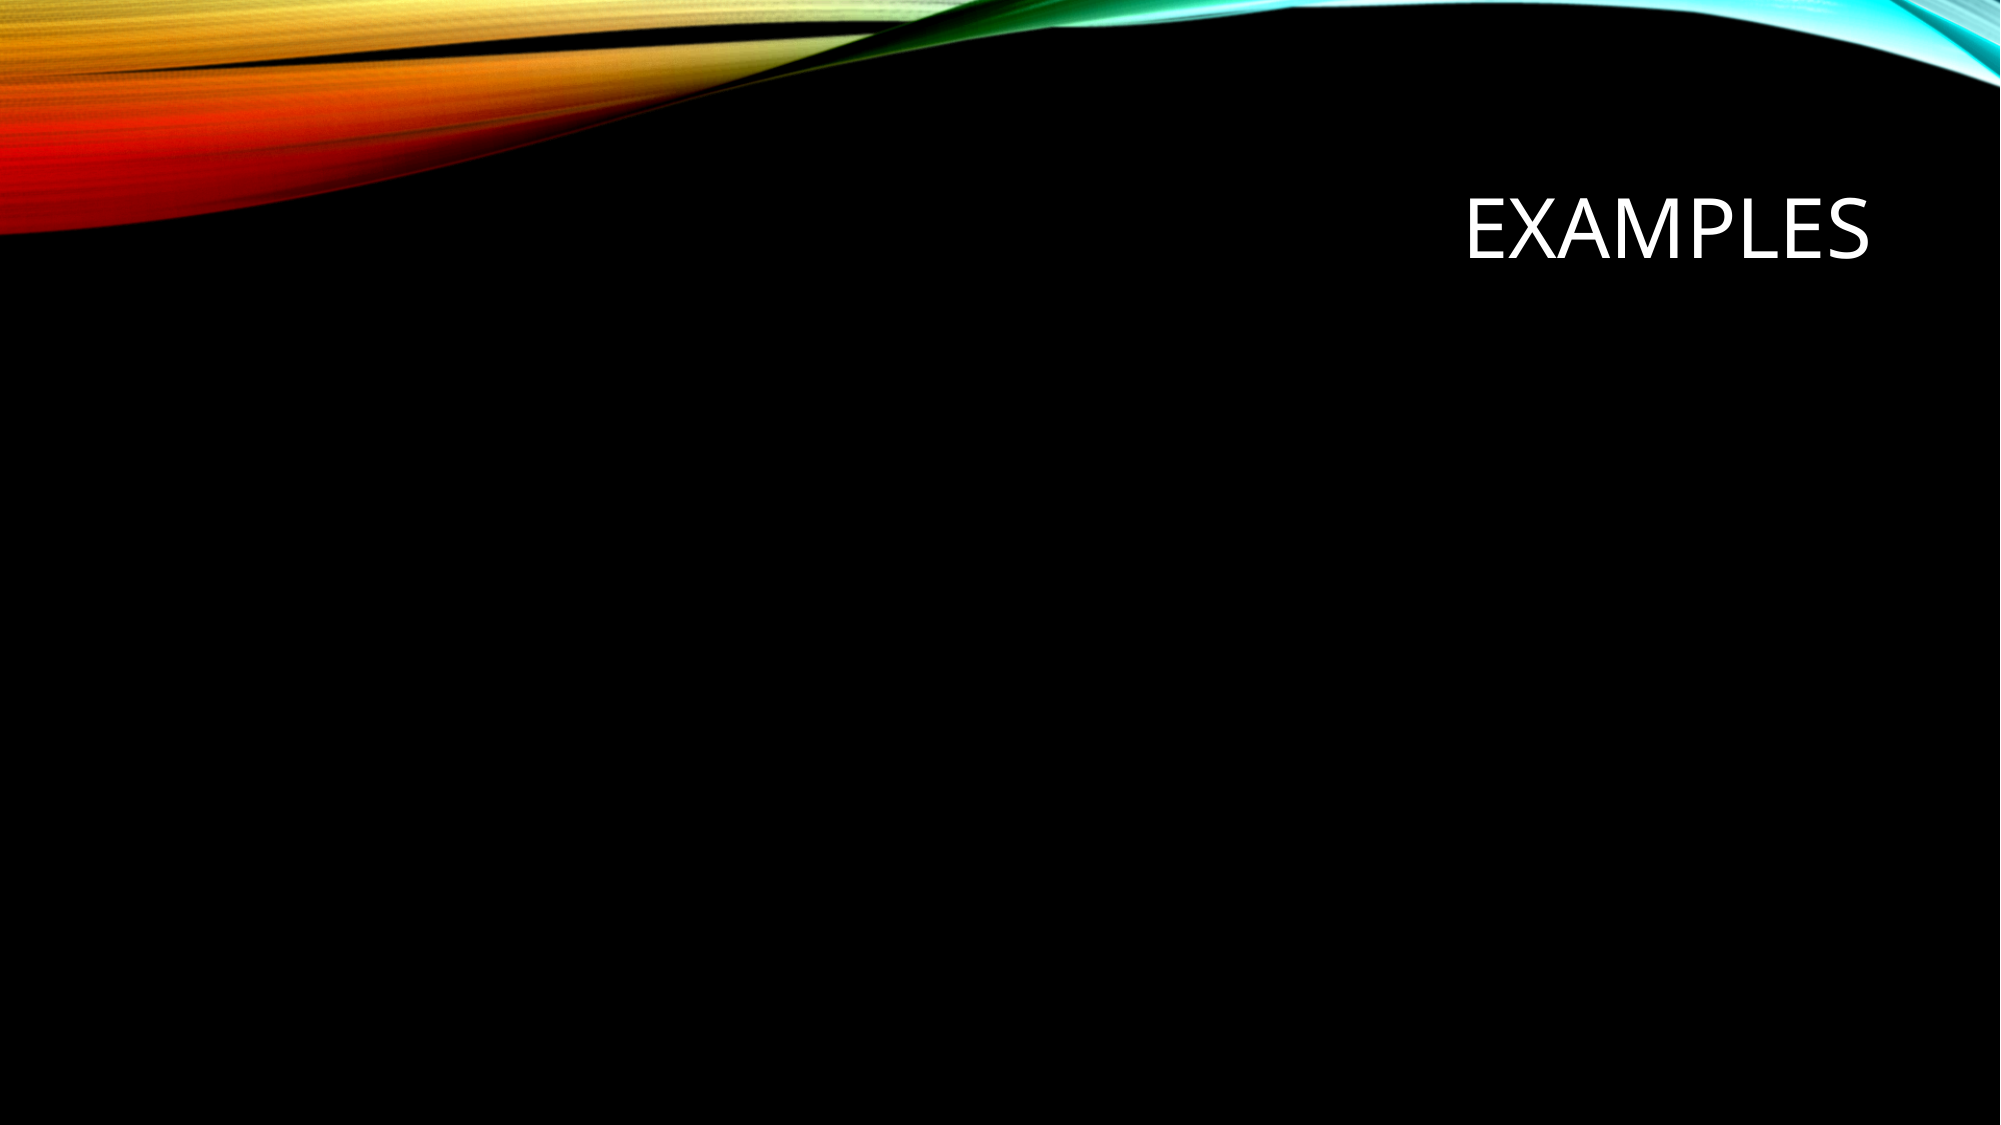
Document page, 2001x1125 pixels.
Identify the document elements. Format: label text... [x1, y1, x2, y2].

picture [0, 0, 2000, 237]
title Examples [474, 125, 1888, 338]
